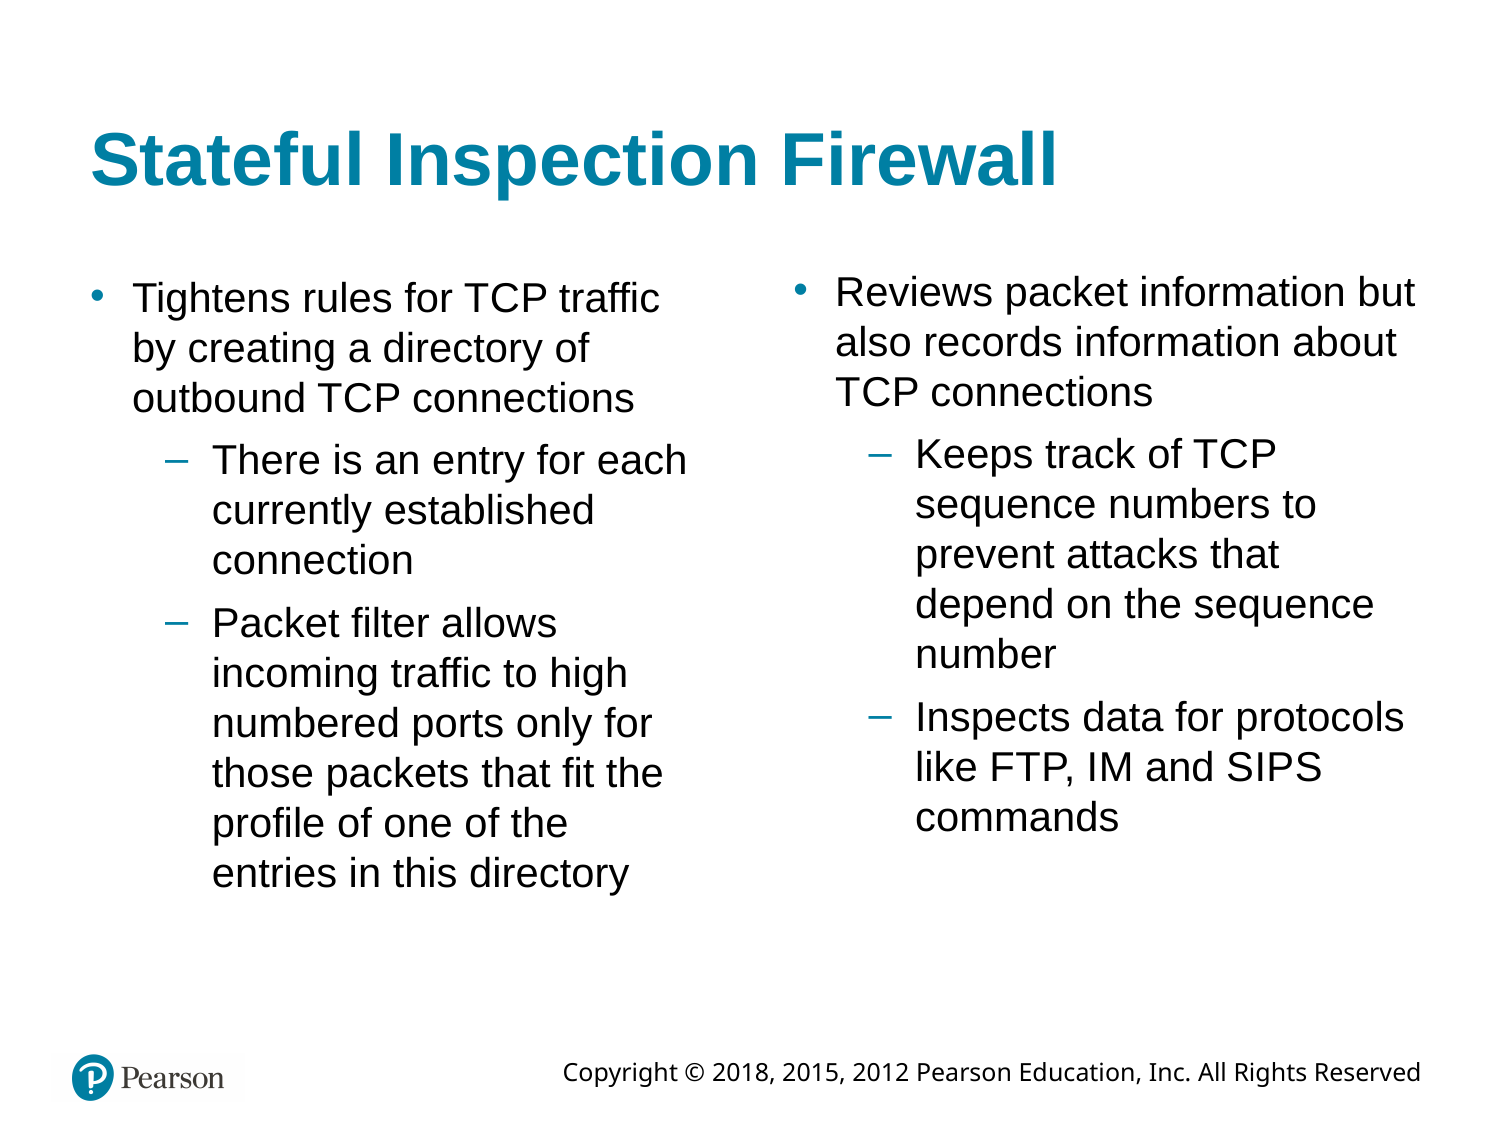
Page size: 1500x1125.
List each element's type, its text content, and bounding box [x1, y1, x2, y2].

list Reviews packet information but also records information about T C P connections Keeps track of T C P sequence numbers to prevent attacks that depend on the sequence number Inspects data for protocols like F T P, I M and S I P S commands [778, 249, 1442, 927]
title Stateful Inspection Firewall [75, 35, 1425, 216]
list Tightens rules for T C P traffic by creating a directory of outbound T C P connections There is an entry for each currently established connection Packet filter allows incoming traffic to high numbered ports only for those packets that fit the profile of one of the entries in this directory [75, 255, 715, 927]
picture [51, 1053, 245, 1102]
